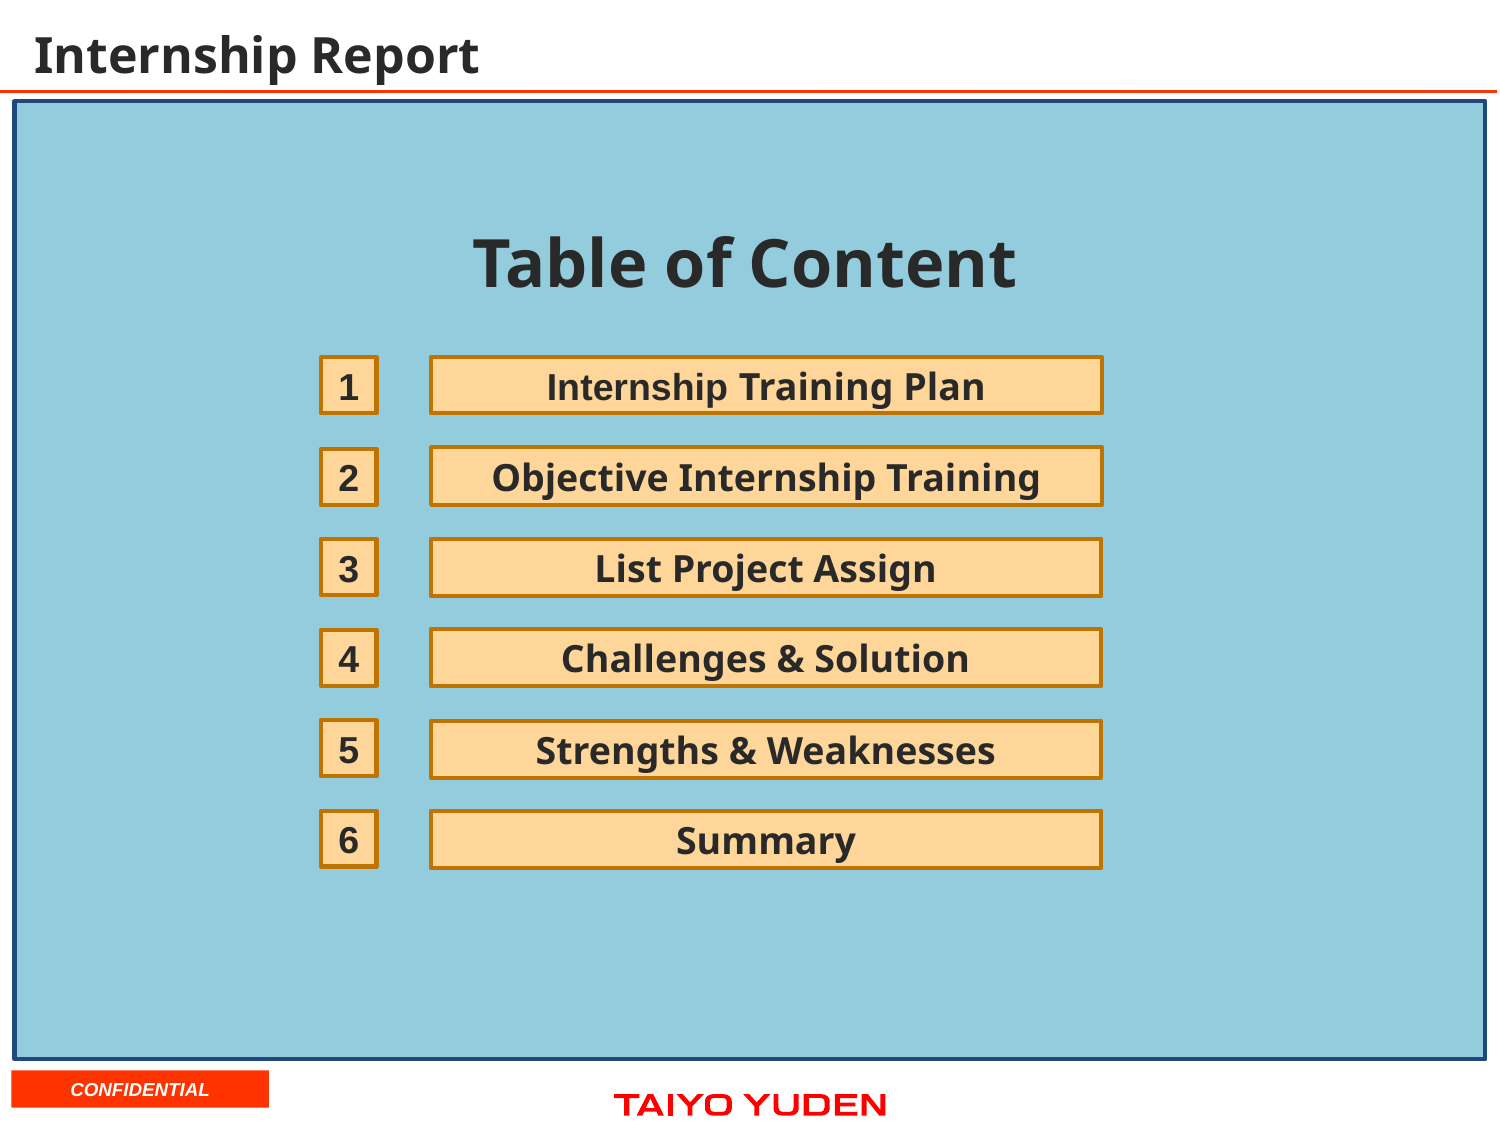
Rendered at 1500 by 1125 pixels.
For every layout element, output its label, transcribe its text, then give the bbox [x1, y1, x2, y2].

text_box Strengths & Weaknesses [429, 719, 1103, 780]
text_box 1 [319, 355, 379, 415]
text_box Summary [429, 809, 1103, 870]
title Internship Report [19, 19, 1481, 88]
text_box 3 [319, 537, 379, 597]
text_box Challenges & Solution [429, 627, 1103, 688]
text_box 5 [319, 718, 379, 778]
text_box [12, 99, 1487, 1061]
text_box 4 [319, 628, 379, 688]
text_box Objective Internship Training [429, 445, 1104, 507]
text_box 6 [319, 809, 379, 869]
text_box Internship Training Plan [429, 355, 1104, 415]
text_box 2 [319, 447, 379, 507]
text_box List Project Assign [429, 537, 1103, 598]
text_box Table of Content [228, 213, 1262, 309]
